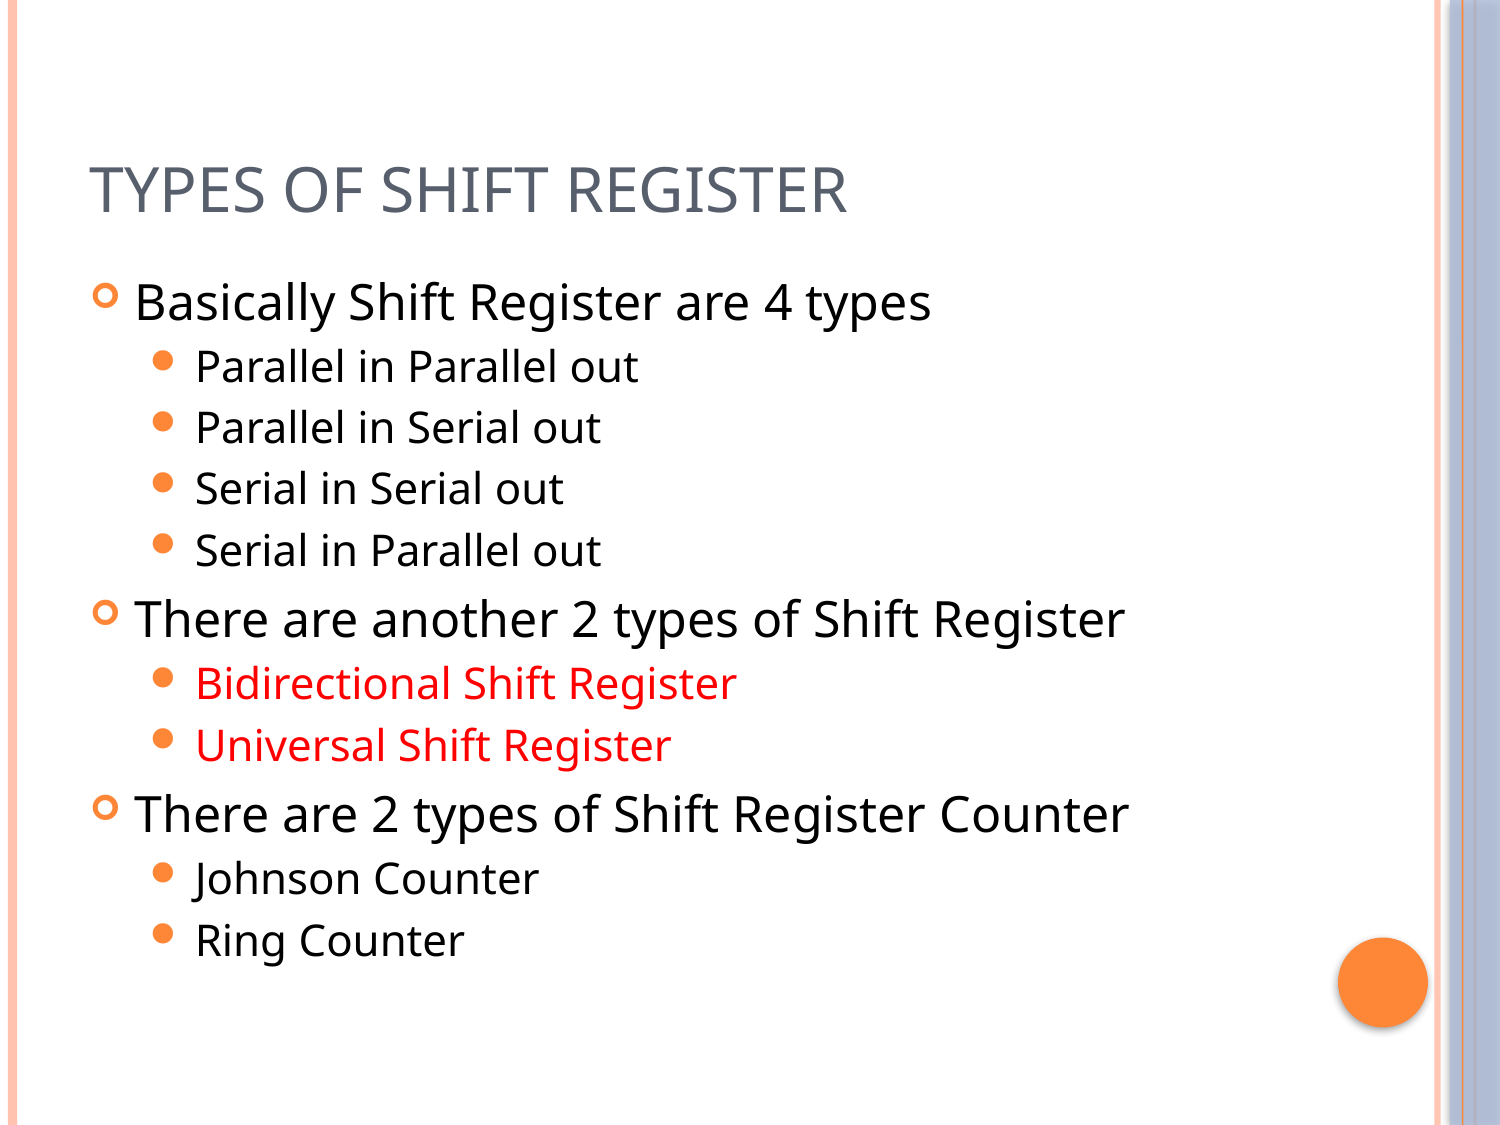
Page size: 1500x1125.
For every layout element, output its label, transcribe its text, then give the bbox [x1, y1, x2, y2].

title Types of Shift Register [75, 45, 1300, 233]
list Basically Shift Register are 4 types Parallel in Parallel out Parallel in Serial out Serial in Serial out Serial in Parallel out There are another 2 types of Shift Register Bidirectional Shift Register Universal Shift Register There are 2 types of Shift Register Counter Johnson Counter Ring Counter [75, 262, 1300, 1062]
